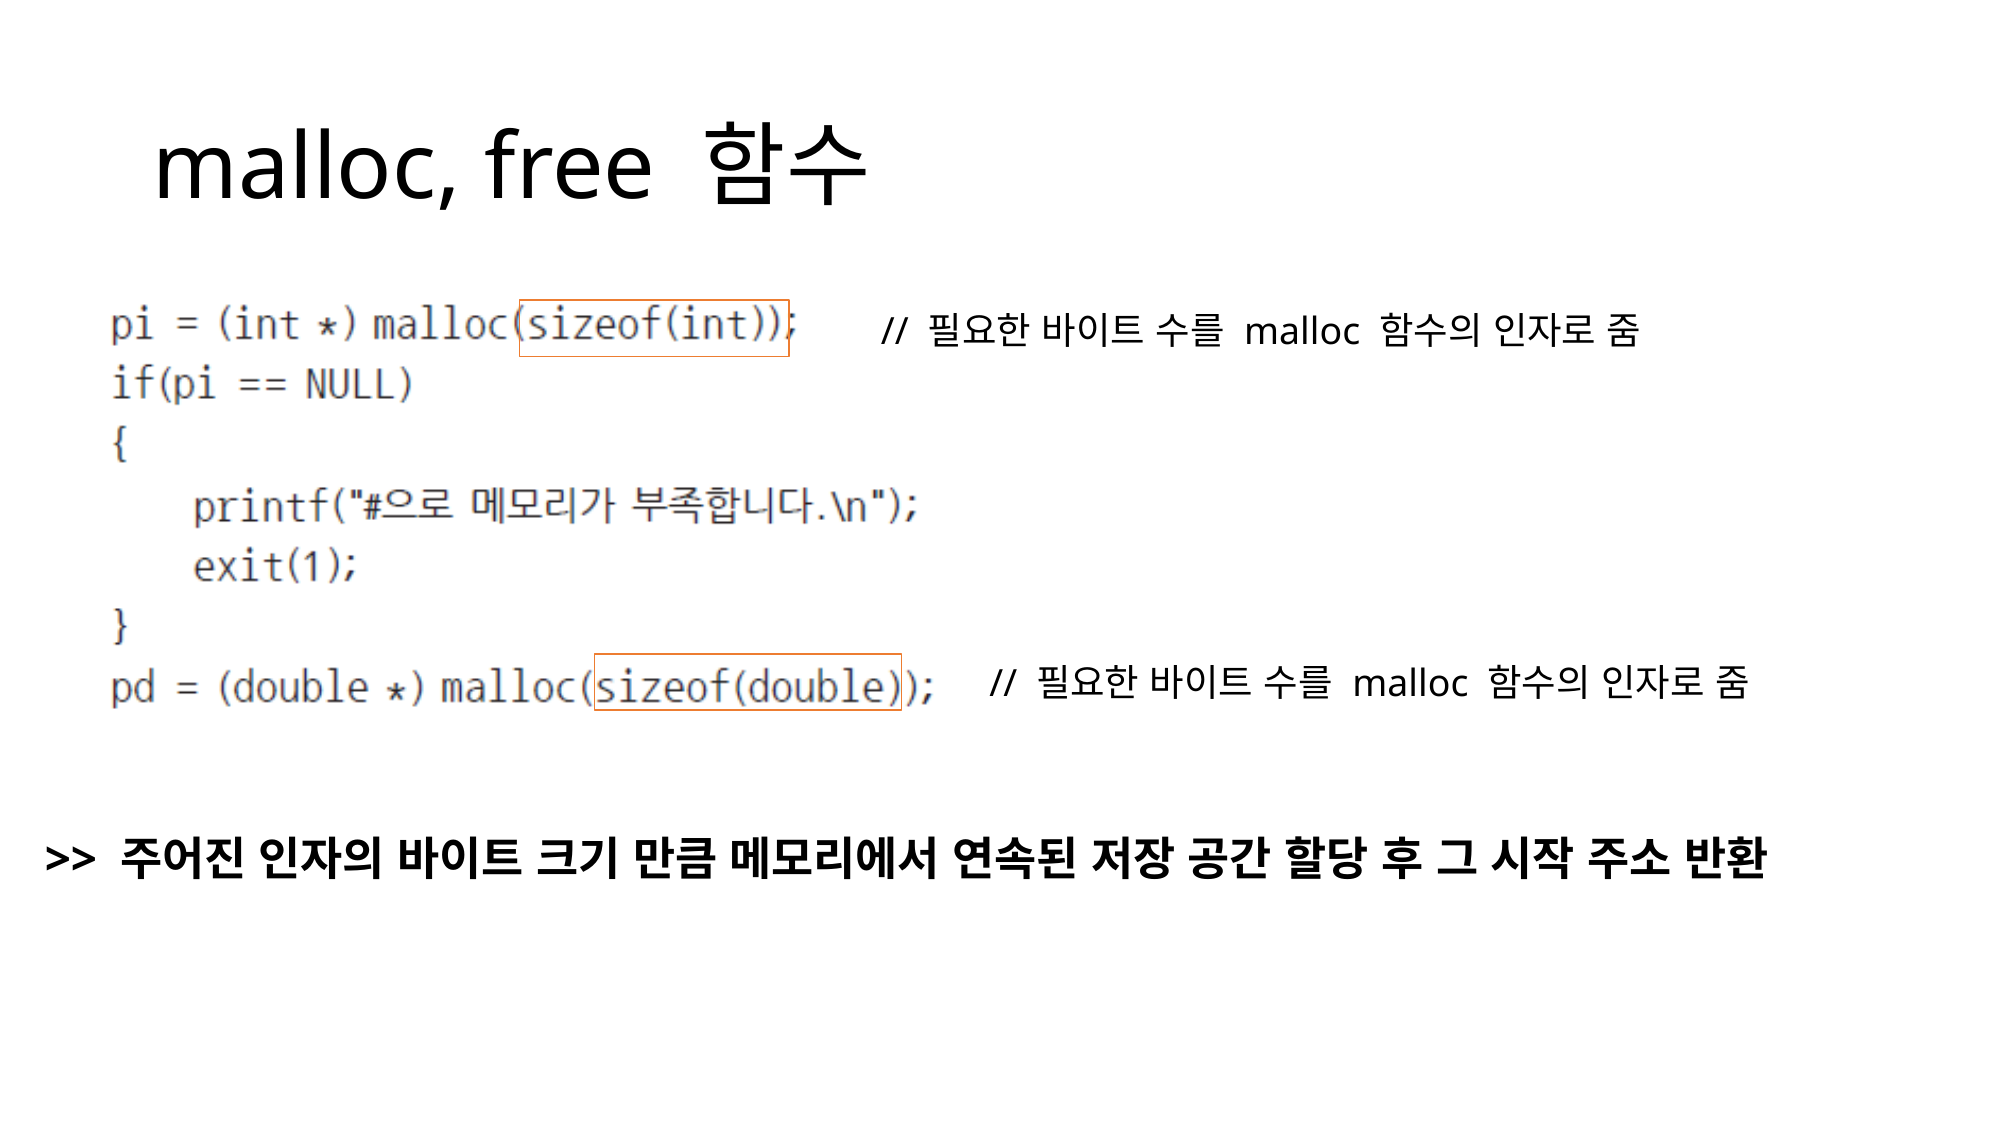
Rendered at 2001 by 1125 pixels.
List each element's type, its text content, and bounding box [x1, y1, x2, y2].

title malloc, free 함수 [137, 59, 1863, 278]
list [84, 277, 955, 722]
text_box // 필요한 바이트 수를 malloc 함수의 인자로 줌 [974, 651, 1954, 712]
text_box // 필요한 바이트 수를 malloc 함수의 인자로 줌 [955, 299, 1846, 360]
text_box >> 주어진 인자의 바이트 크기 만큼 메모리에서 연속된 저장 공간 할당 후 그 시작 주소 반환 [29, 821, 1979, 892]
